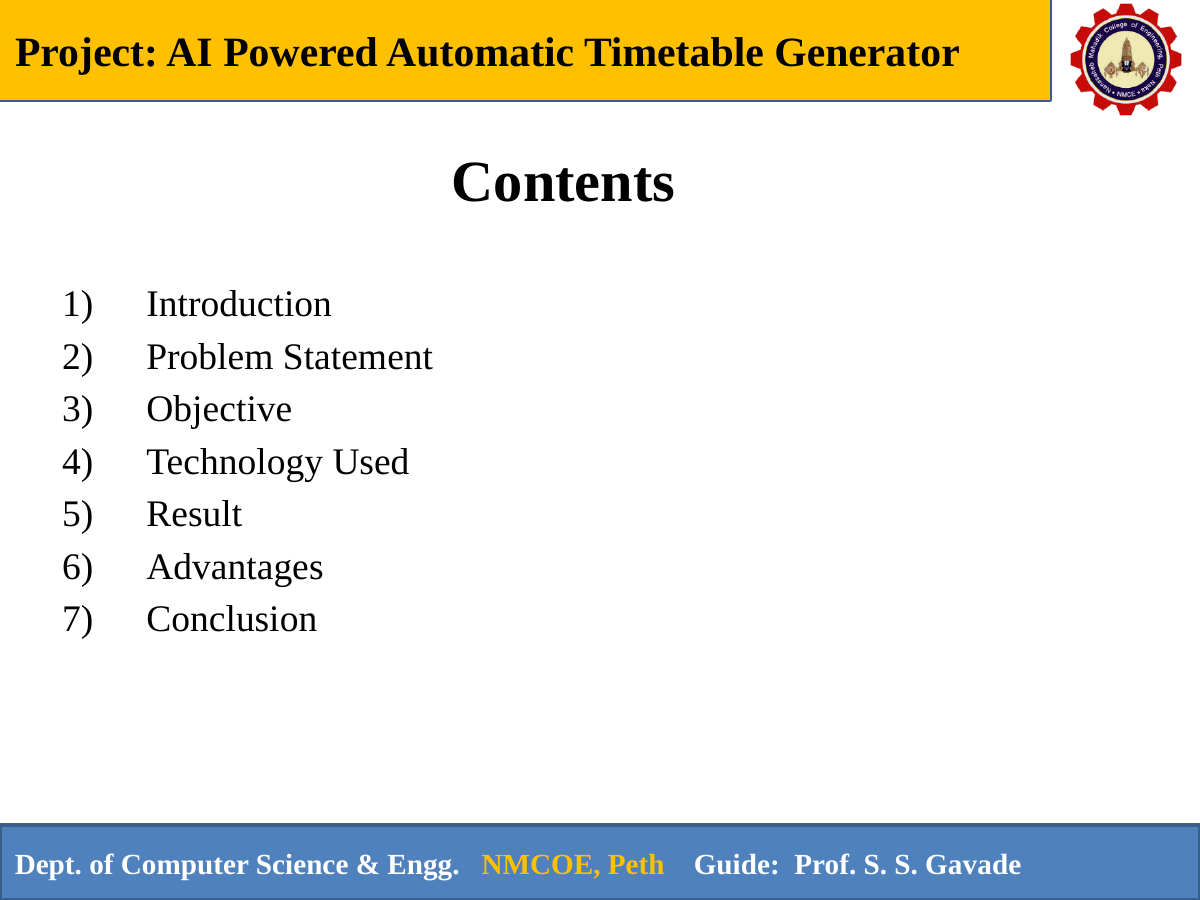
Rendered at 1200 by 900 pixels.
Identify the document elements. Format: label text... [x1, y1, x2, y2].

text_box Contents Introduction Problem Statement Objective Technology Used Result Advantages Conclusion [50, 137, 1078, 788]
text_box Dept. of Computer Science & Engg. NMCOE, Peth Guide: Prof. S. S. Gavade [0, 823, 1200, 900]
picture [1065, 0, 1186, 120]
text_box Project: AI Powered Automatic Timetable Generator [0, 0, 1050, 100]
